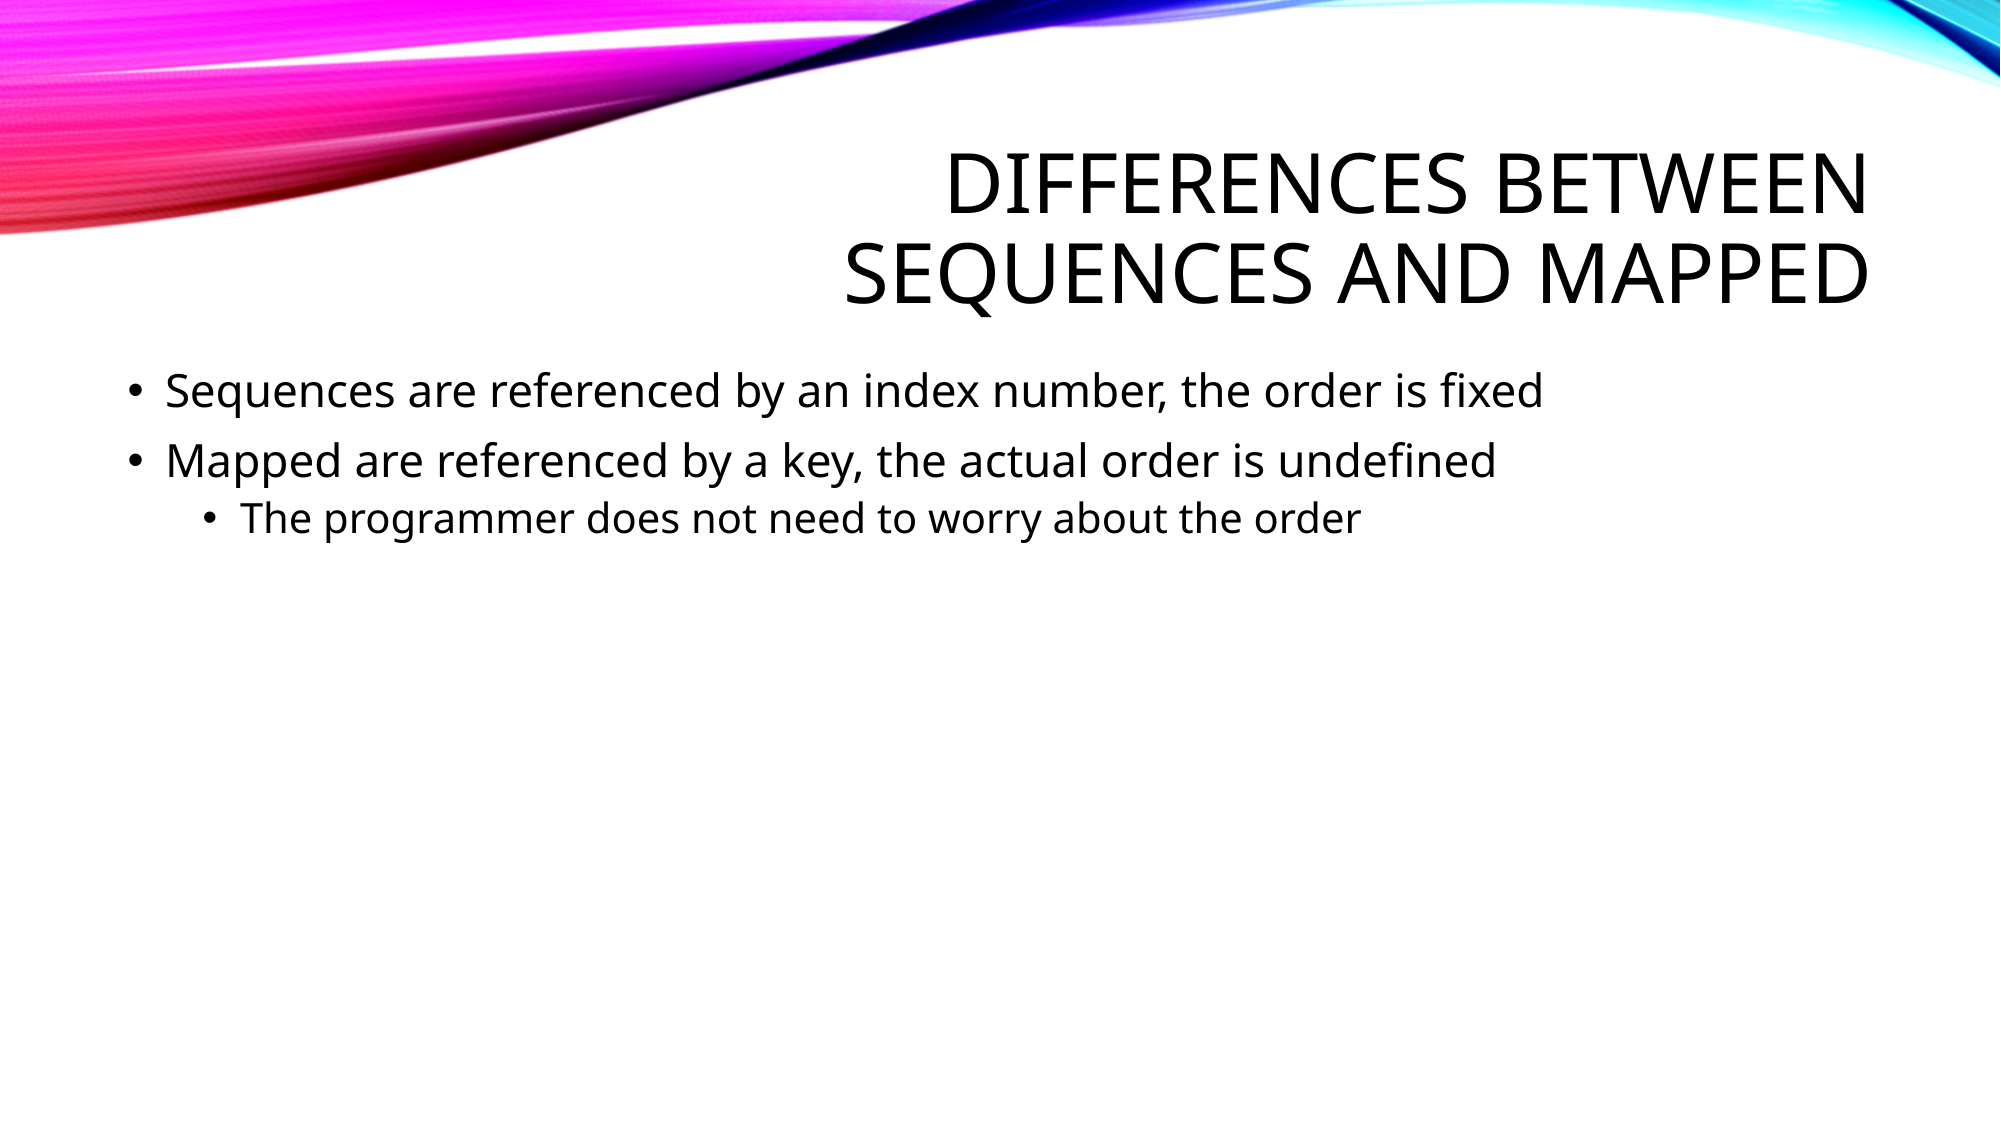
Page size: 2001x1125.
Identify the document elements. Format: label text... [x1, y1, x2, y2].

picture [1890, 0, 2000, 75]
picture [0, 0, 2000, 237]
title differences between sequences and mapped [474, 125, 1888, 338]
picture [1910, 0, 2000, 45]
list Sequences are referenced by an index number, the order is fixed Mapped are referenced by a key, the actual order is undefined The programmer does not need to worry about the order [112, 360, 1888, 1021]
